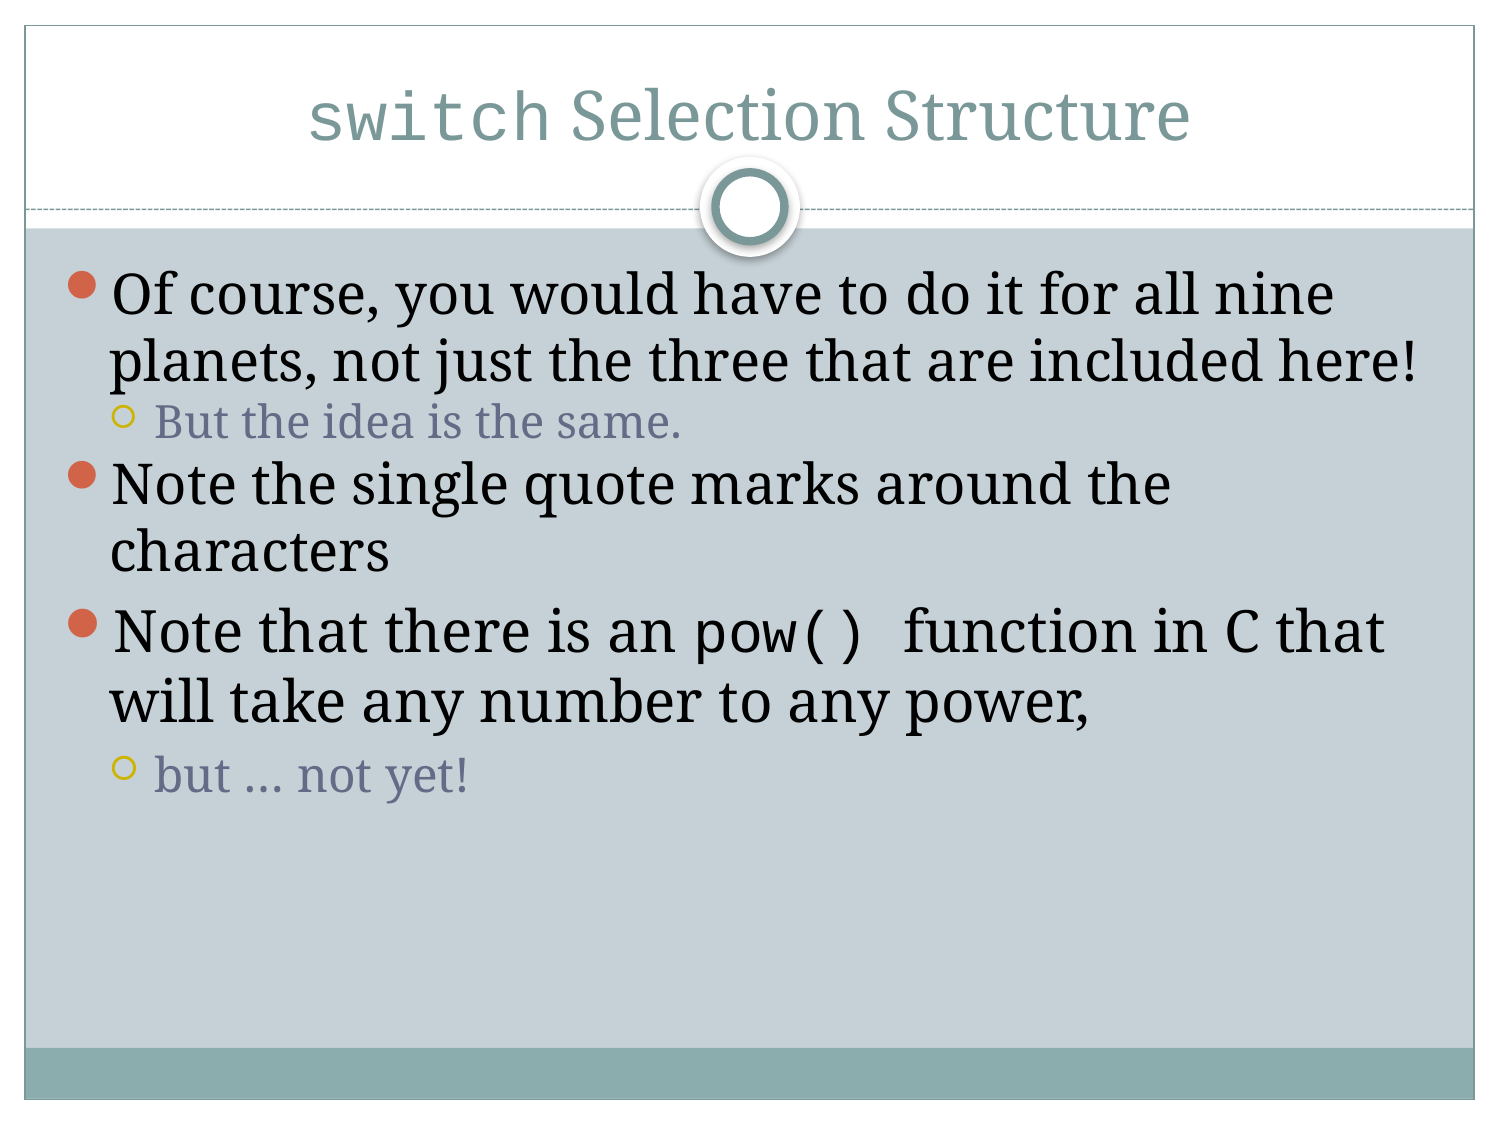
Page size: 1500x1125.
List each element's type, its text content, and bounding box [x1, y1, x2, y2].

title switch Selection Structure [49, 37, 1450, 162]
list Of course, you would have to do it for all nine planets, not just the three that are included here! But the idea is the same. Note the single quote marks around the characters Note that there is an pow() function in C that will take any number to any power, but … not yet! [49, 250, 1445, 1001]
